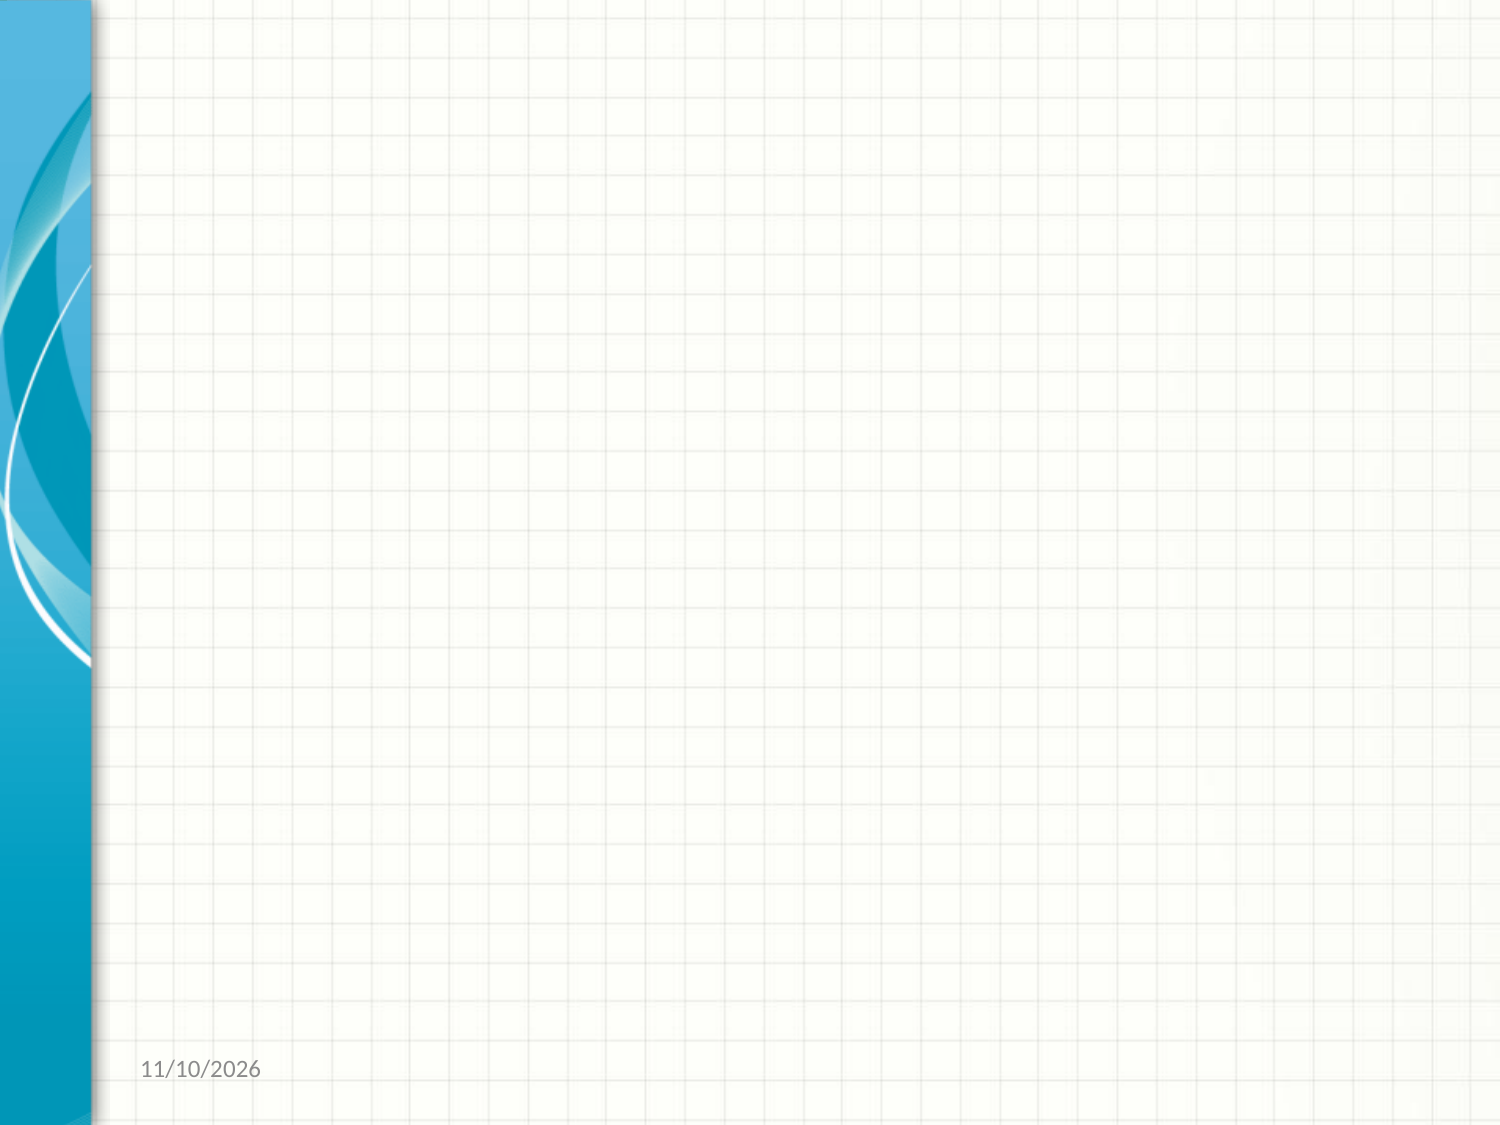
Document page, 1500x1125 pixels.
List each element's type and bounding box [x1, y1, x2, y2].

slide_number [125, 1037, 475, 1098]
picture [0, 0, 1500, 1125]
